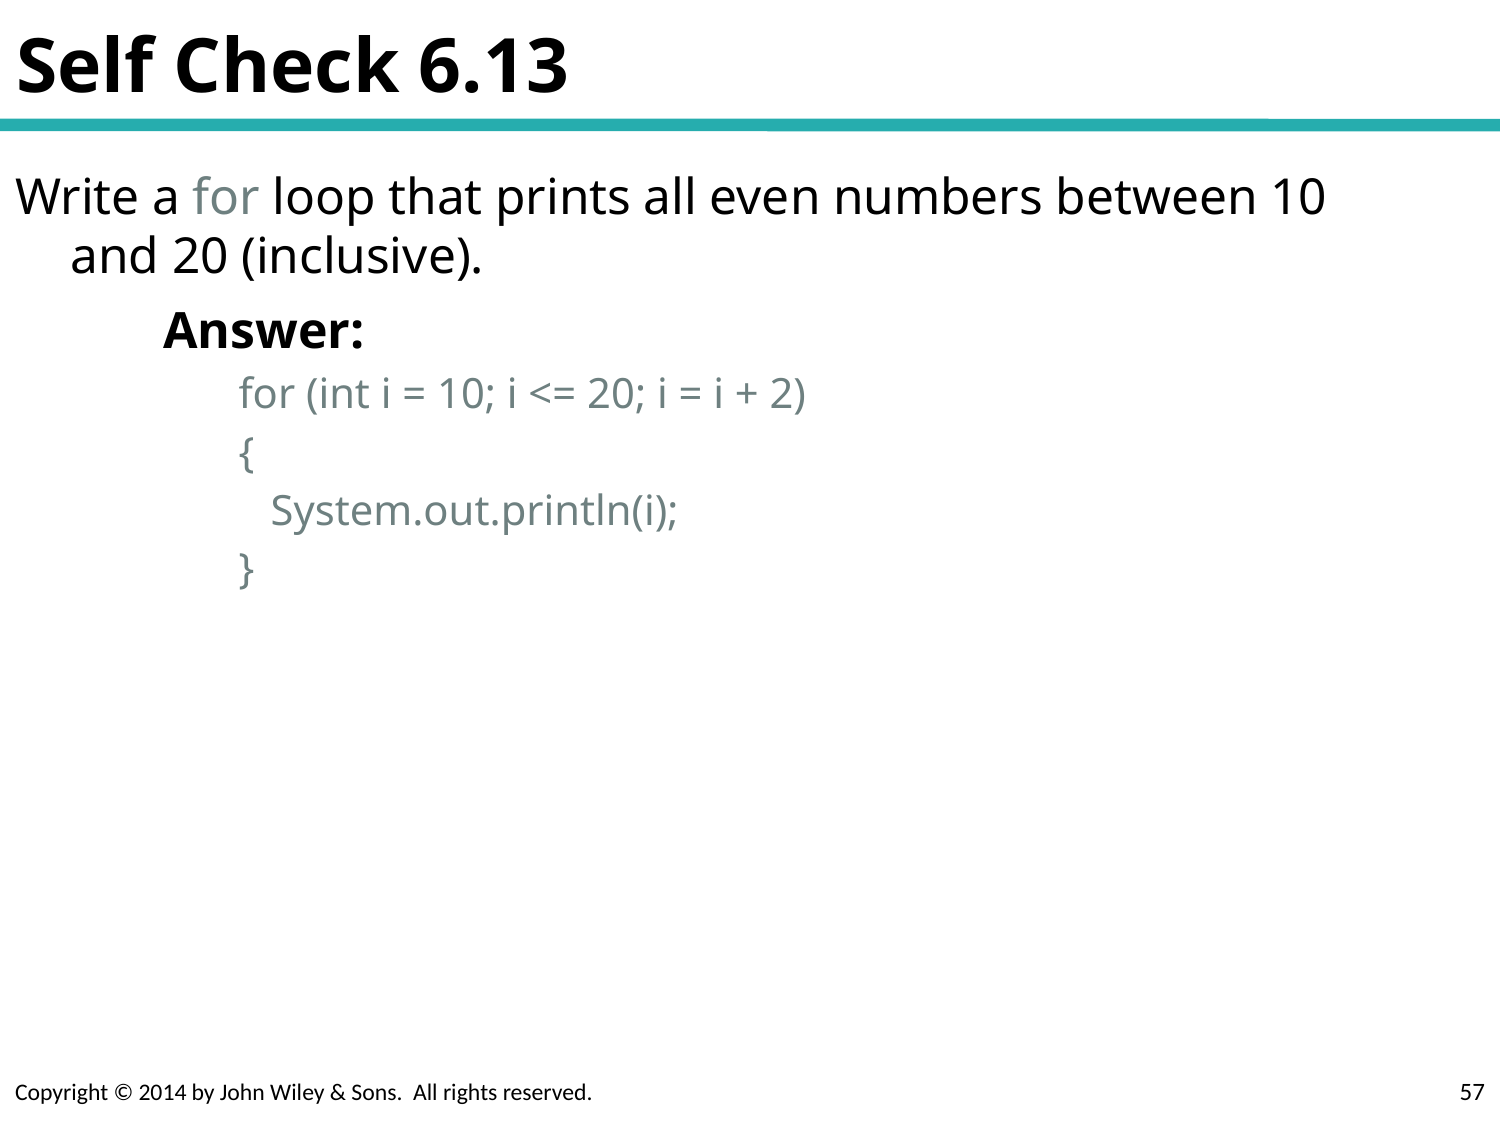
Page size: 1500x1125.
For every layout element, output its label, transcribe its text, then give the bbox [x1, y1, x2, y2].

title Self Check 6.13 [1, 0, 1500, 125]
list Answer: for (int i = 10; i <= 20; i = i + 2) { System.out.println(i); } [148, 291, 1500, 820]
list Write a for loop that prints all even numbers between 10 and 20 (inclusive). [0, 157, 1424, 292]
